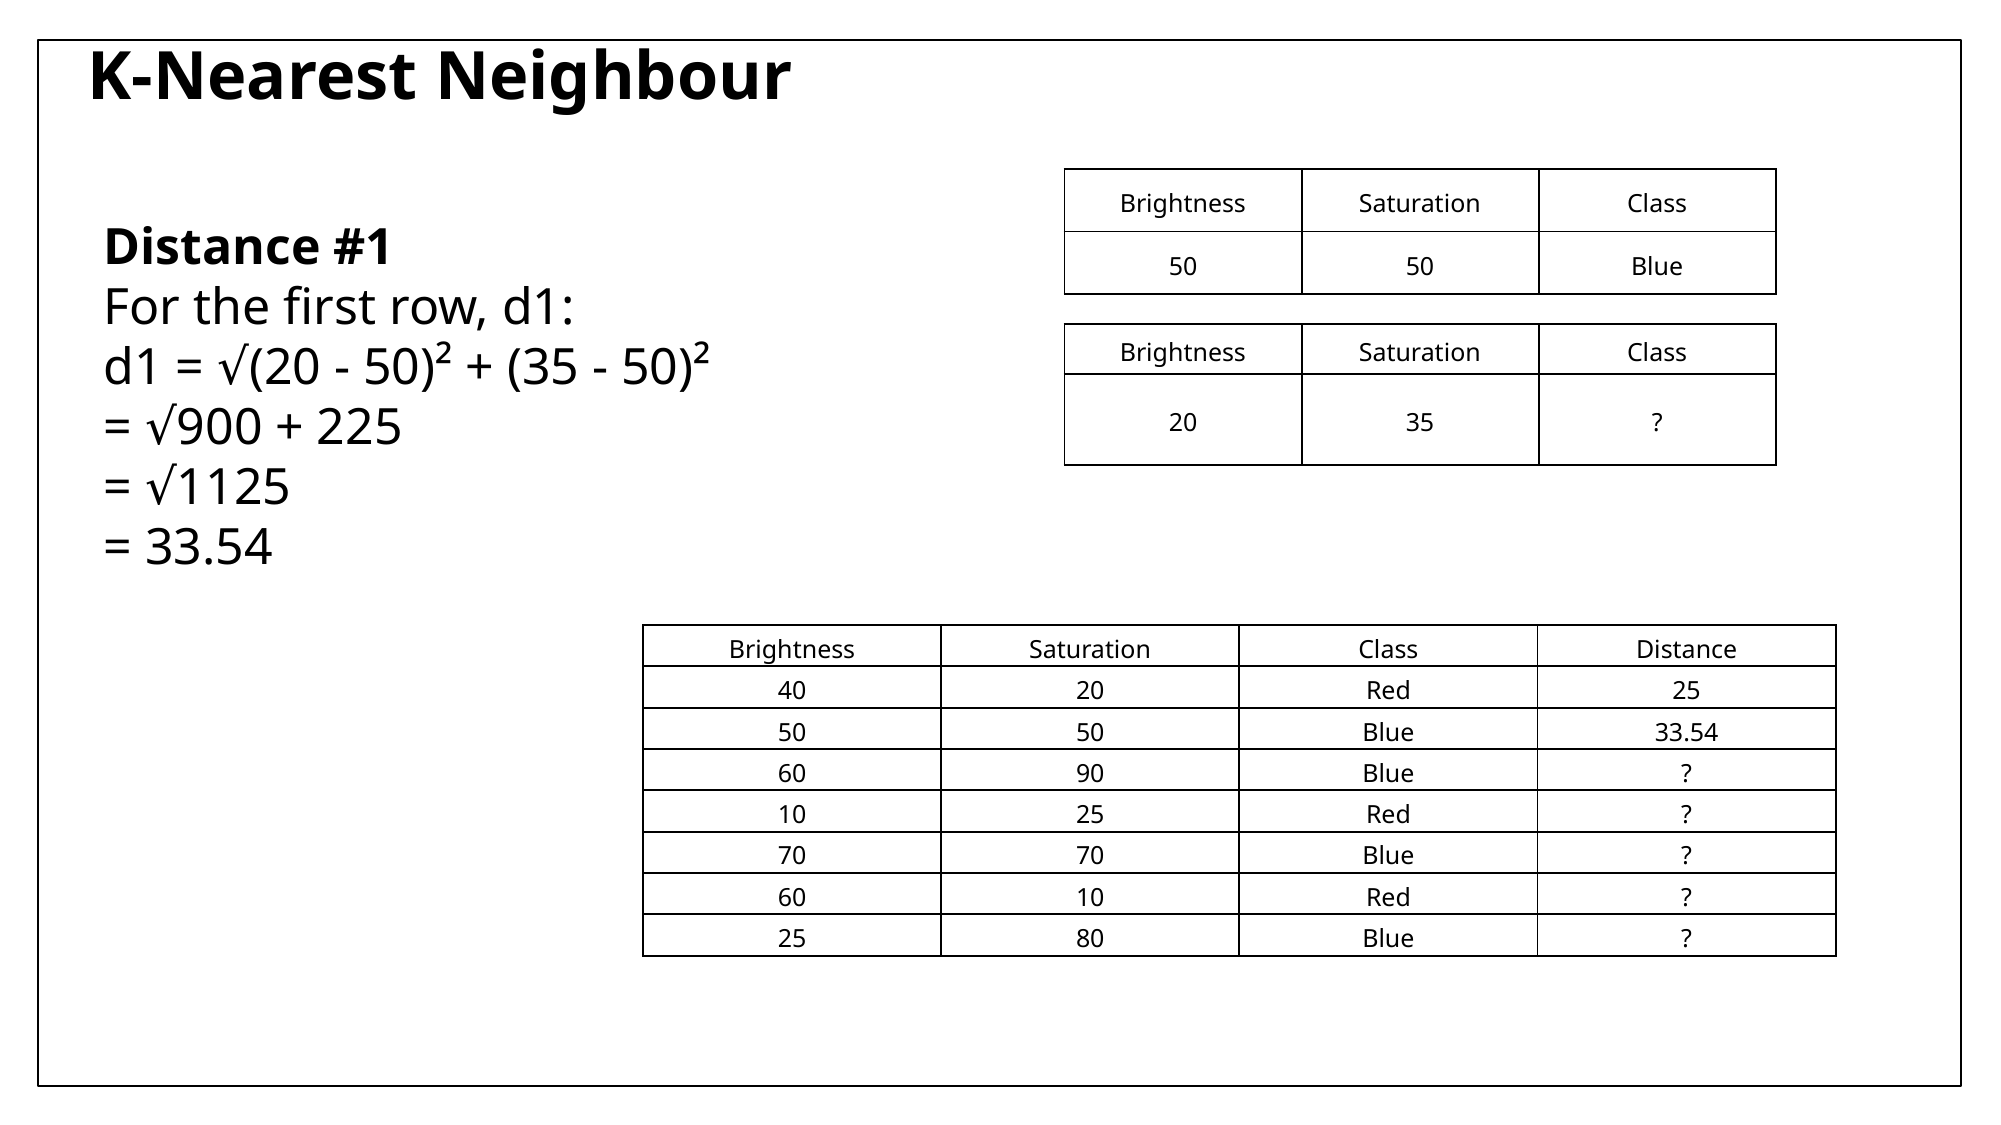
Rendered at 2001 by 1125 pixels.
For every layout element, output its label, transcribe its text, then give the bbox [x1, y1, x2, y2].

table_cell Blue [1240, 750, 1537, 789]
table_header Saturation [1303, 325, 1538, 373]
table_cell ? [1538, 915, 1835, 955]
table_cell 50 [942, 709, 1238, 748]
table_cell 60 [644, 750, 940, 789]
table_cell 60 [644, 874, 940, 913]
table_header Class [1240, 626, 1537, 665]
table_cell Blue [1240, 915, 1537, 955]
text_box K-Nearest Neighbour [72, 16, 1894, 130]
table_cell Blue [1240, 833, 1537, 872]
table_header Class [1540, 325, 1775, 373]
table_cell 40 [644, 667, 940, 707]
table_cell 20 [1065, 375, 1301, 464]
table_cell 10 [644, 791, 940, 831]
table_cell 10 [942, 874, 1238, 913]
table_cell 50 [644, 709, 940, 748]
table_cell ? [1538, 791, 1835, 831]
table_cell 25 [942, 791, 1238, 831]
table_cell ? [1538, 833, 1835, 872]
table_cell 20 [942, 667, 1238, 707]
table_cell 25 [1538, 667, 1835, 707]
table_header Saturation [942, 626, 1238, 665]
table_cell Red [1240, 667, 1537, 707]
table_cell Blue [1240, 709, 1537, 748]
table_cell 70 [942, 833, 1238, 872]
table_header Brightness [1065, 170, 1301, 231]
table_cell 50 [1303, 232, 1538, 293]
table_cell Red [1240, 791, 1537, 831]
table_cell 70 [644, 833, 940, 872]
table_header Brightness [644, 626, 940, 665]
table_cell 35 [1303, 375, 1538, 464]
table_cell ? [1538, 750, 1835, 789]
table_header Distance [1538, 626, 1835, 665]
text_box Distance #1 For the first row, d1: d1 = √(20 - 50)² + (35 - 50)² = √900 + 225 = √1125 = 33.54 [89, 206, 762, 582]
table_cell ? [1540, 375, 1775, 464]
table_cell 90 [942, 750, 1238, 789]
table_cell 50 [1065, 232, 1301, 293]
table_header Saturation [1303, 170, 1538, 231]
table_cell 33.54 [1538, 709, 1835, 748]
table_header Brightness [1065, 325, 1301, 373]
table_cell Red [1240, 874, 1537, 913]
table_cell 25 [644, 915, 940, 955]
table_cell Blue [1540, 232, 1775, 293]
table_cell 80 [942, 915, 1238, 955]
table_header Class [1540, 170, 1775, 231]
table_cell ? [1538, 874, 1835, 913]
